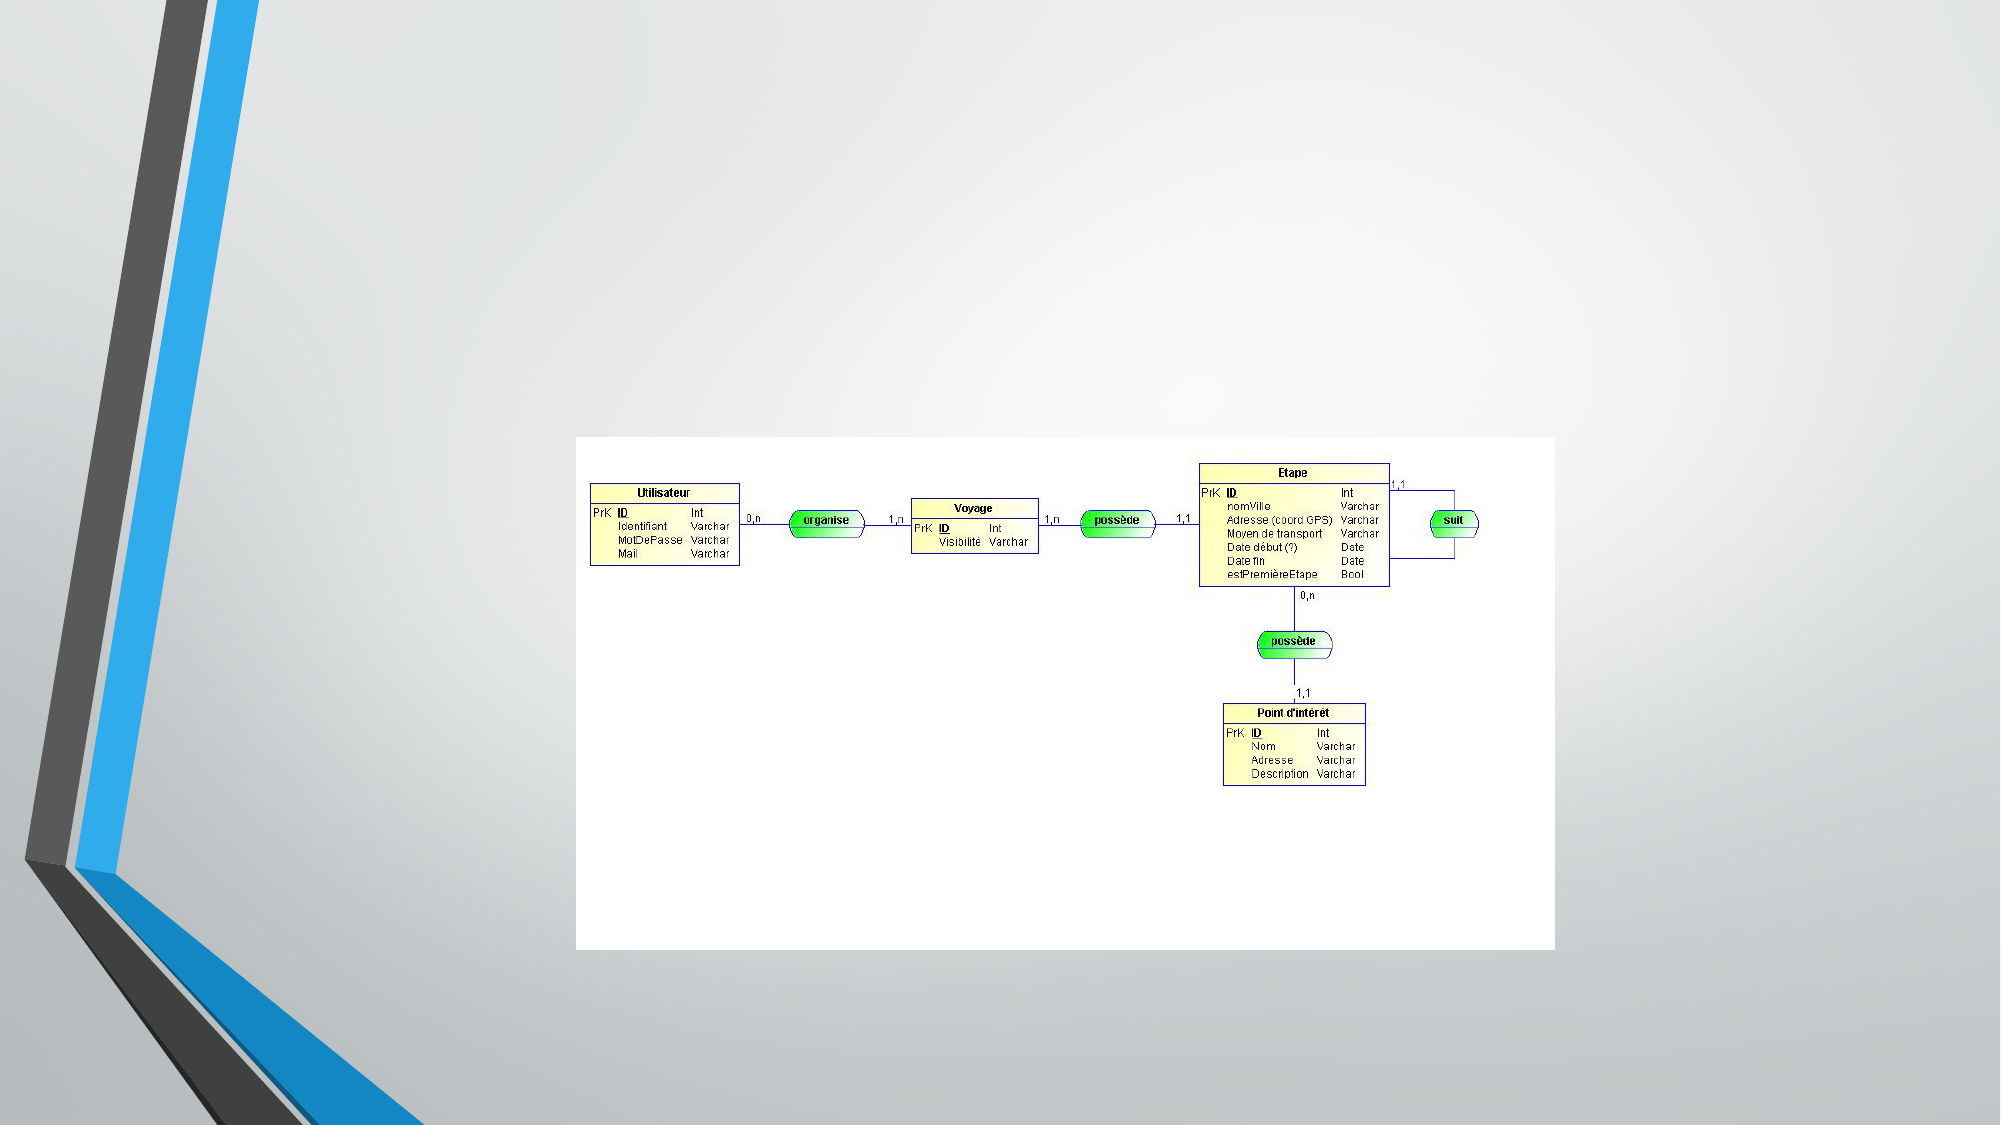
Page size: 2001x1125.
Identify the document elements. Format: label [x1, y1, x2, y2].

list [576, 437, 1555, 951]
